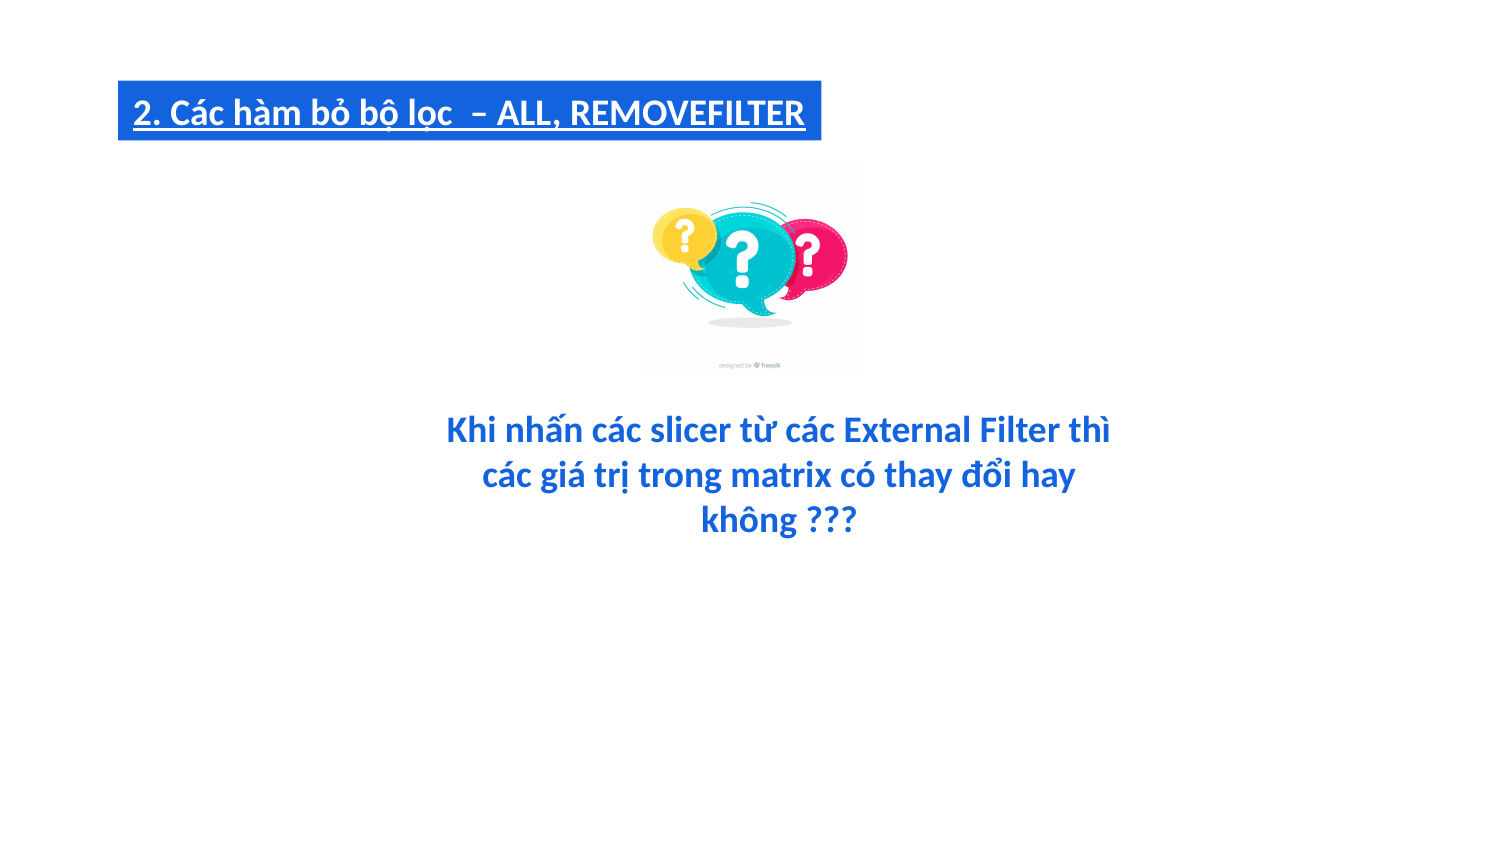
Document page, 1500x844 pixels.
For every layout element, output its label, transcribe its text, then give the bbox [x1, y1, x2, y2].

picture [642, 160, 858, 376]
text_box Khi nhấn các slicer từ các External Filter thì các giá trị trong matrix có thay đổi hay không ??? [409, 397, 1150, 548]
text_box 2. Các hàm bỏ bộ lọc – ALL, REMOVEFILTER [118, 80, 822, 141]
